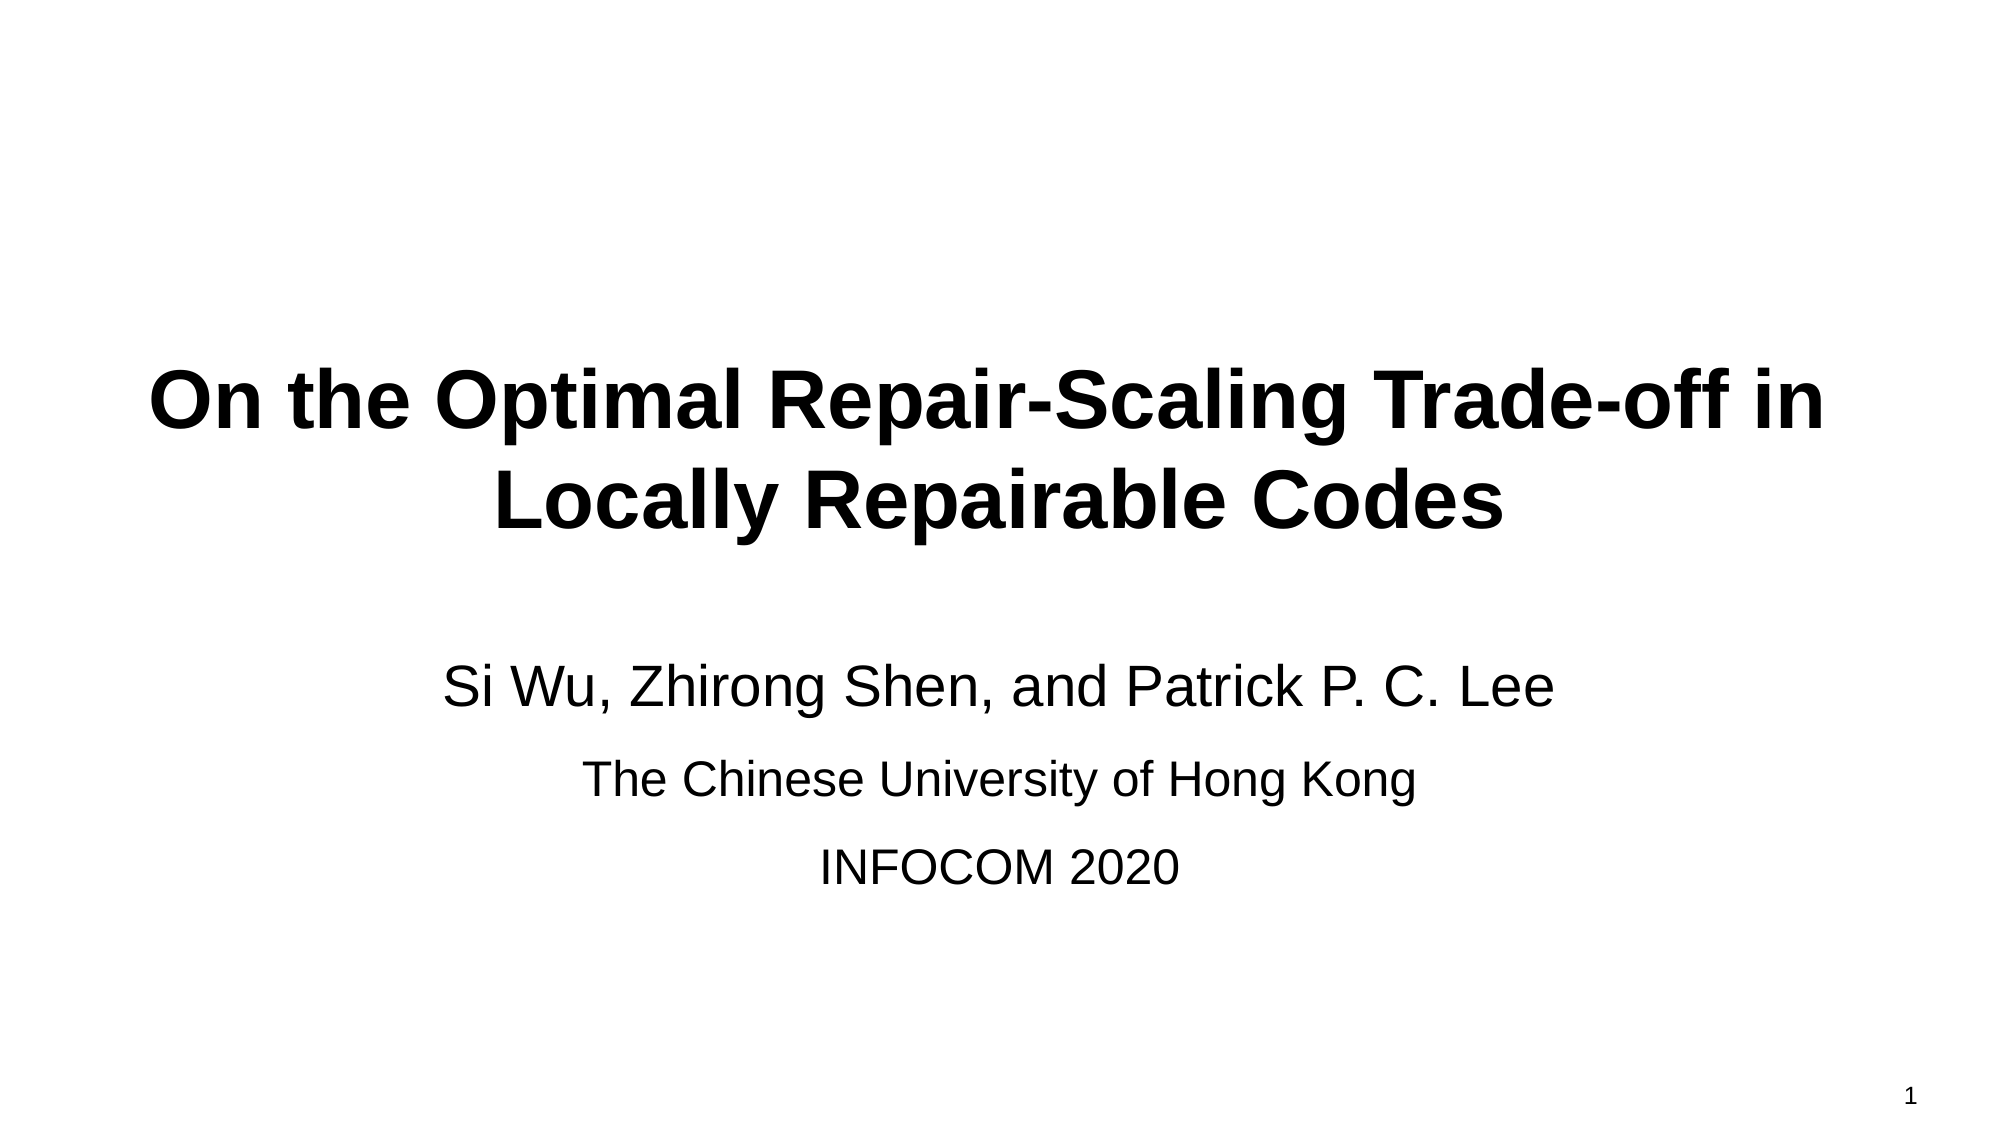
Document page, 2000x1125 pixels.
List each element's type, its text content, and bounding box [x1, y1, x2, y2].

title On the Optimal Repair-Scaling Trade-off in Locally Repairable Codes [0, 299, 2000, 591]
subtitle Si Wu, Zhirong Shen, and Patrick P. C. Lee The Chinese University of Hong Kong INFOCOM 2020 [66, 637, 1933, 1000]
slide_number 1 [1466, 1072, 1933, 1125]
